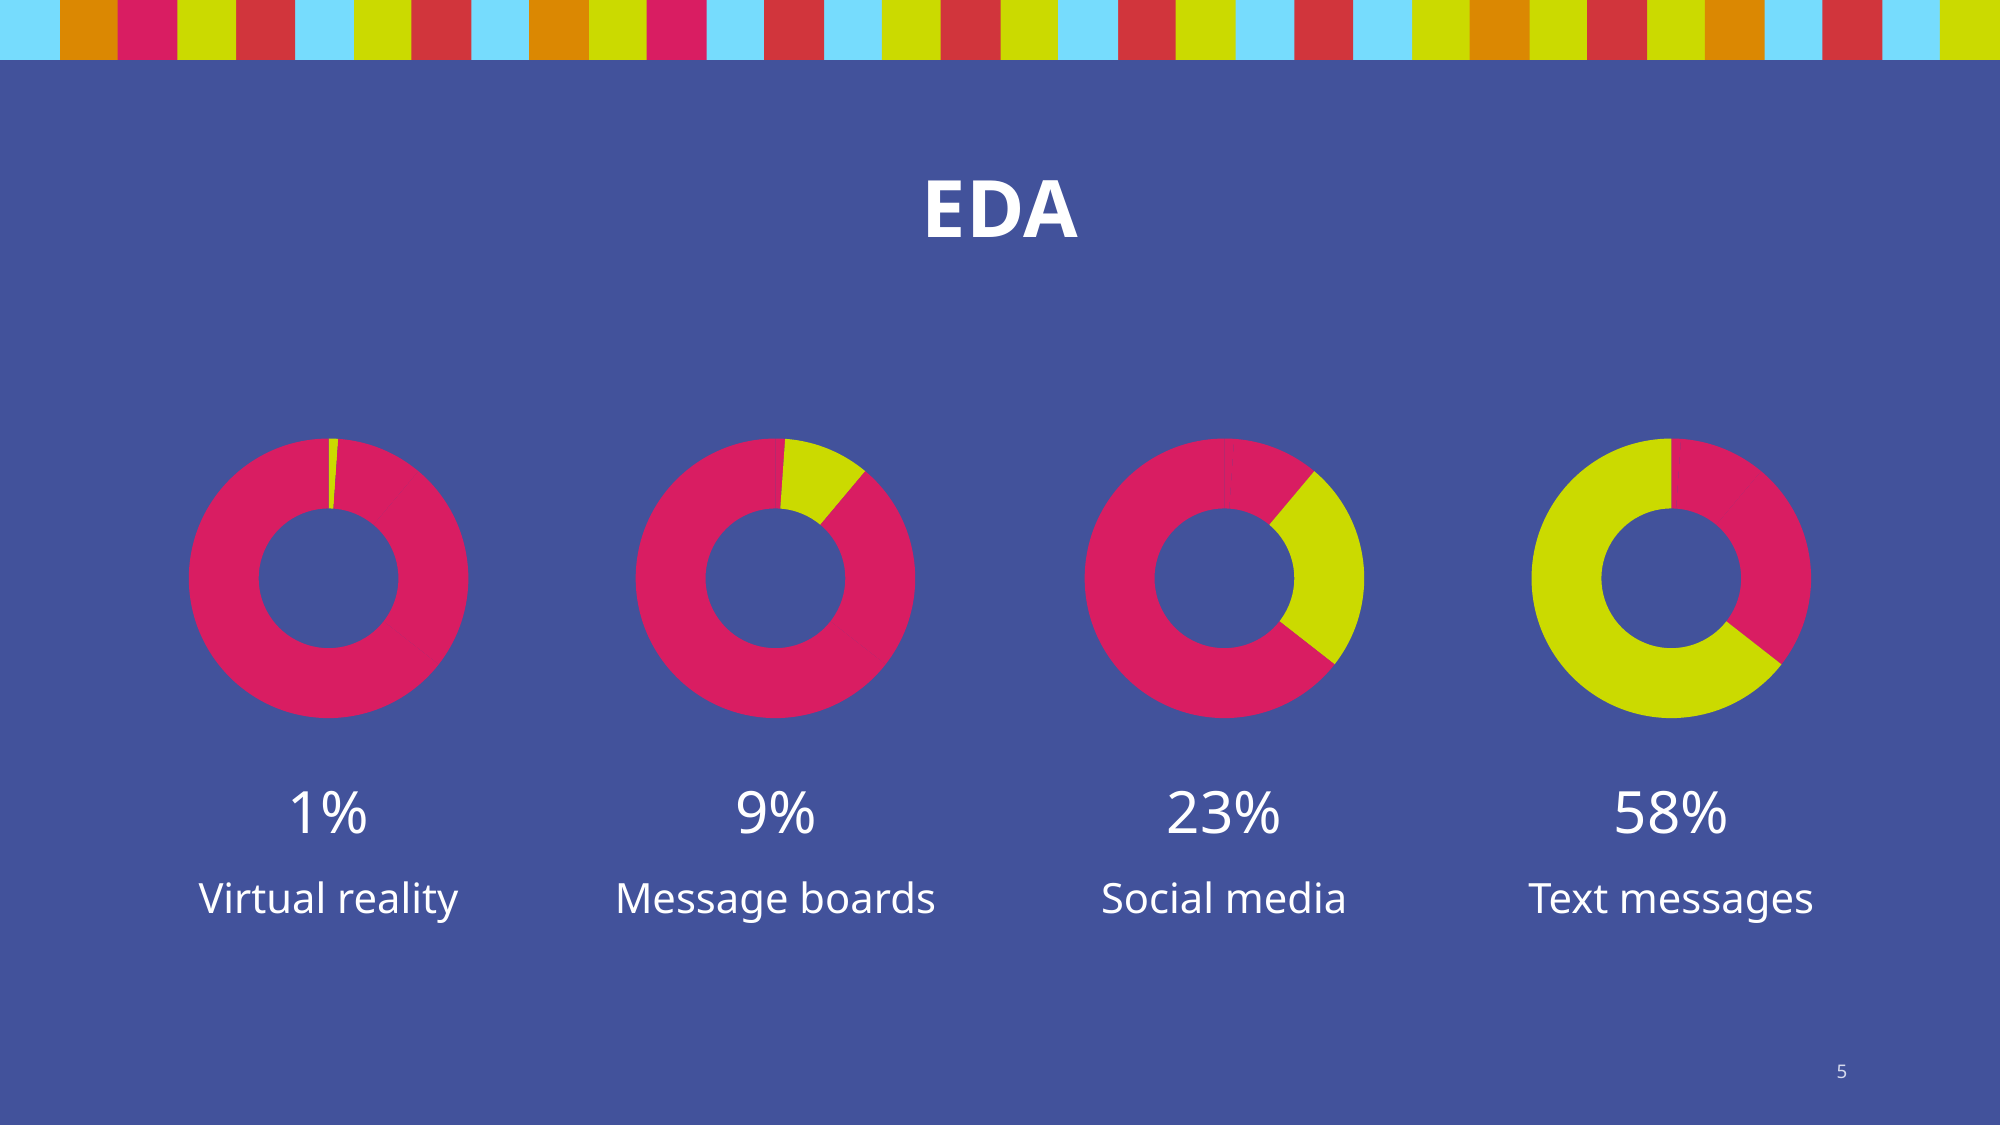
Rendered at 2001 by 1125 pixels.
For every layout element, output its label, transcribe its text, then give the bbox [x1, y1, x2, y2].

chart [110, 432, 548, 724]
list Message boards [584, 857, 967, 930]
chart [556, 432, 994, 724]
title EDA [231, 103, 1769, 321]
list 1% [137, 724, 520, 854]
chart [1452, 432, 1890, 724]
list 58% [1480, 724, 1863, 854]
list 23% [1033, 724, 1416, 854]
list Virtual reality [137, 857, 520, 930]
list Social media [1033, 857, 1416, 930]
list Text messages [1480, 857, 1863, 930]
chart [1005, 432, 1443, 724]
list 9% [584, 724, 969, 854]
slide_number 5 [1412, 1042, 1863, 1103]
